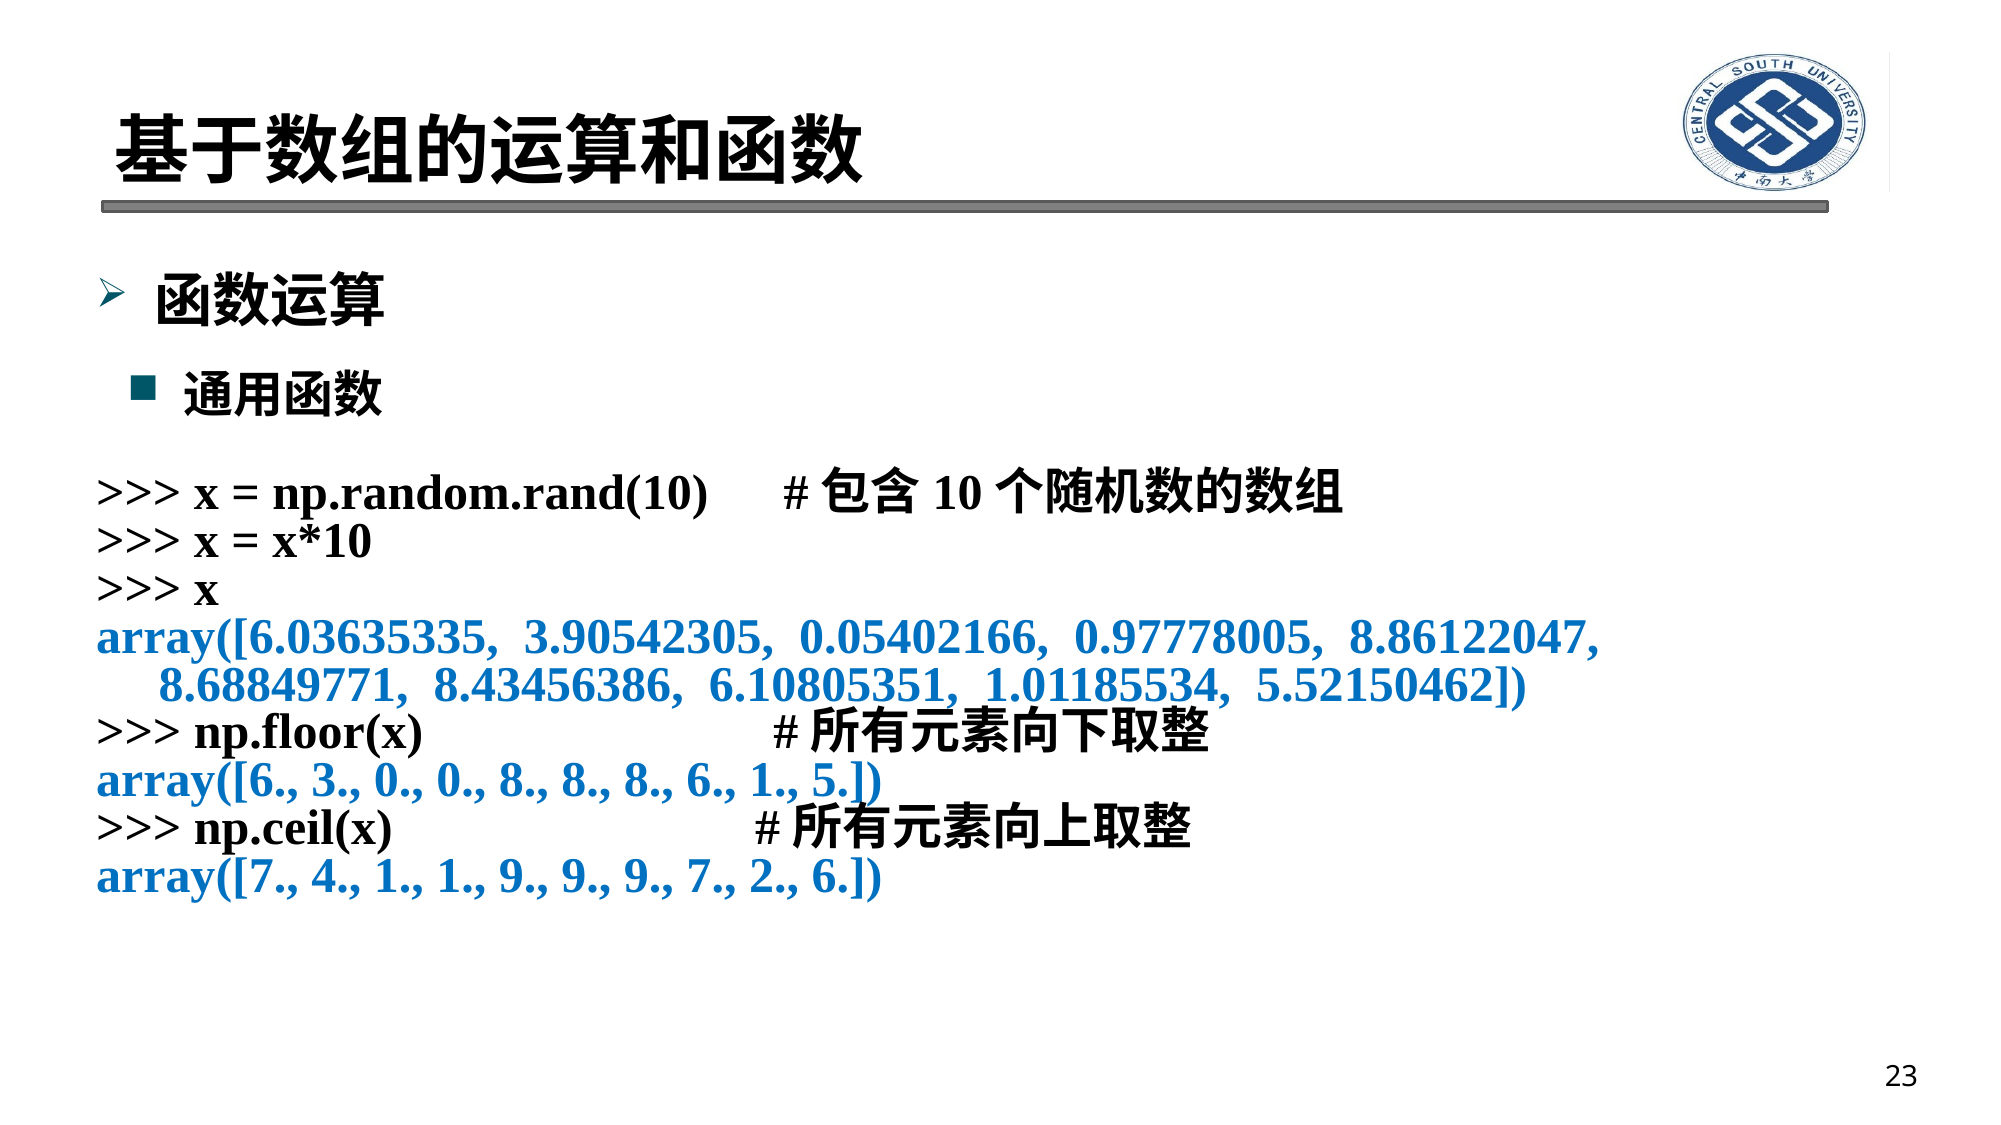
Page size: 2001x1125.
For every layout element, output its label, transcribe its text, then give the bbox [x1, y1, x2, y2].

title 基于数组的运算和函数 [99, 12, 1805, 200]
picture [1805, 52, 1890, 192]
list 函数运算 通用函数 >>> x = np.random.rand(10) #包含10个随机数的数组 >>> x = x*10 >>> x array([6.03635335, 3.90542305, 0.05402166, 0.97778005, 8.86122047, 8.68849771, 8.43456386, 6.10805351, 1.01185534, 5.52150462]) >>> np.floor(x) #所有元素向下取整 array([6., 3., 0., 0., 8., 8., 8., 6., 1., 5.]) >>> np.ceil(x) #所有元素向上取整 array([7., 4., 1., 1., 9., 9., 9., 7., 2., 6.]) [81, 220, 1898, 1024]
slide_number 23 [1516, 1049, 1934, 1125]
